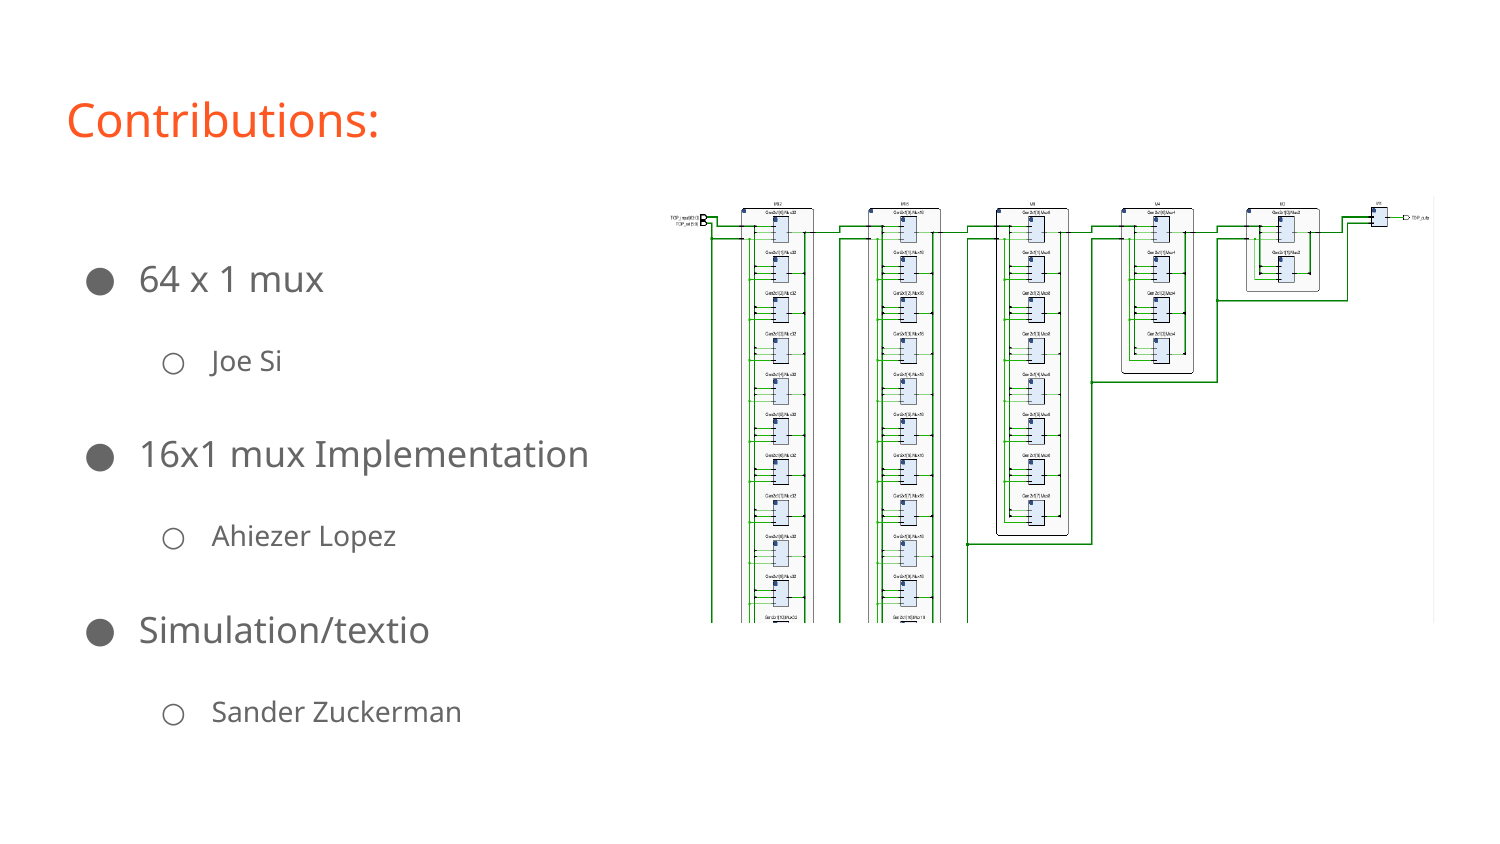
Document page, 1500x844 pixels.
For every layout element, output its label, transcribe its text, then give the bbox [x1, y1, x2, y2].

picture [669, 196, 1436, 624]
title Contributions: [51, 72, 1449, 167]
list 64 x 1 mux Joe Si 16x1 mux Implementation Ahiezer Lopez Simulation/textio Sander Zuckerman [51, 189, 1449, 750]
